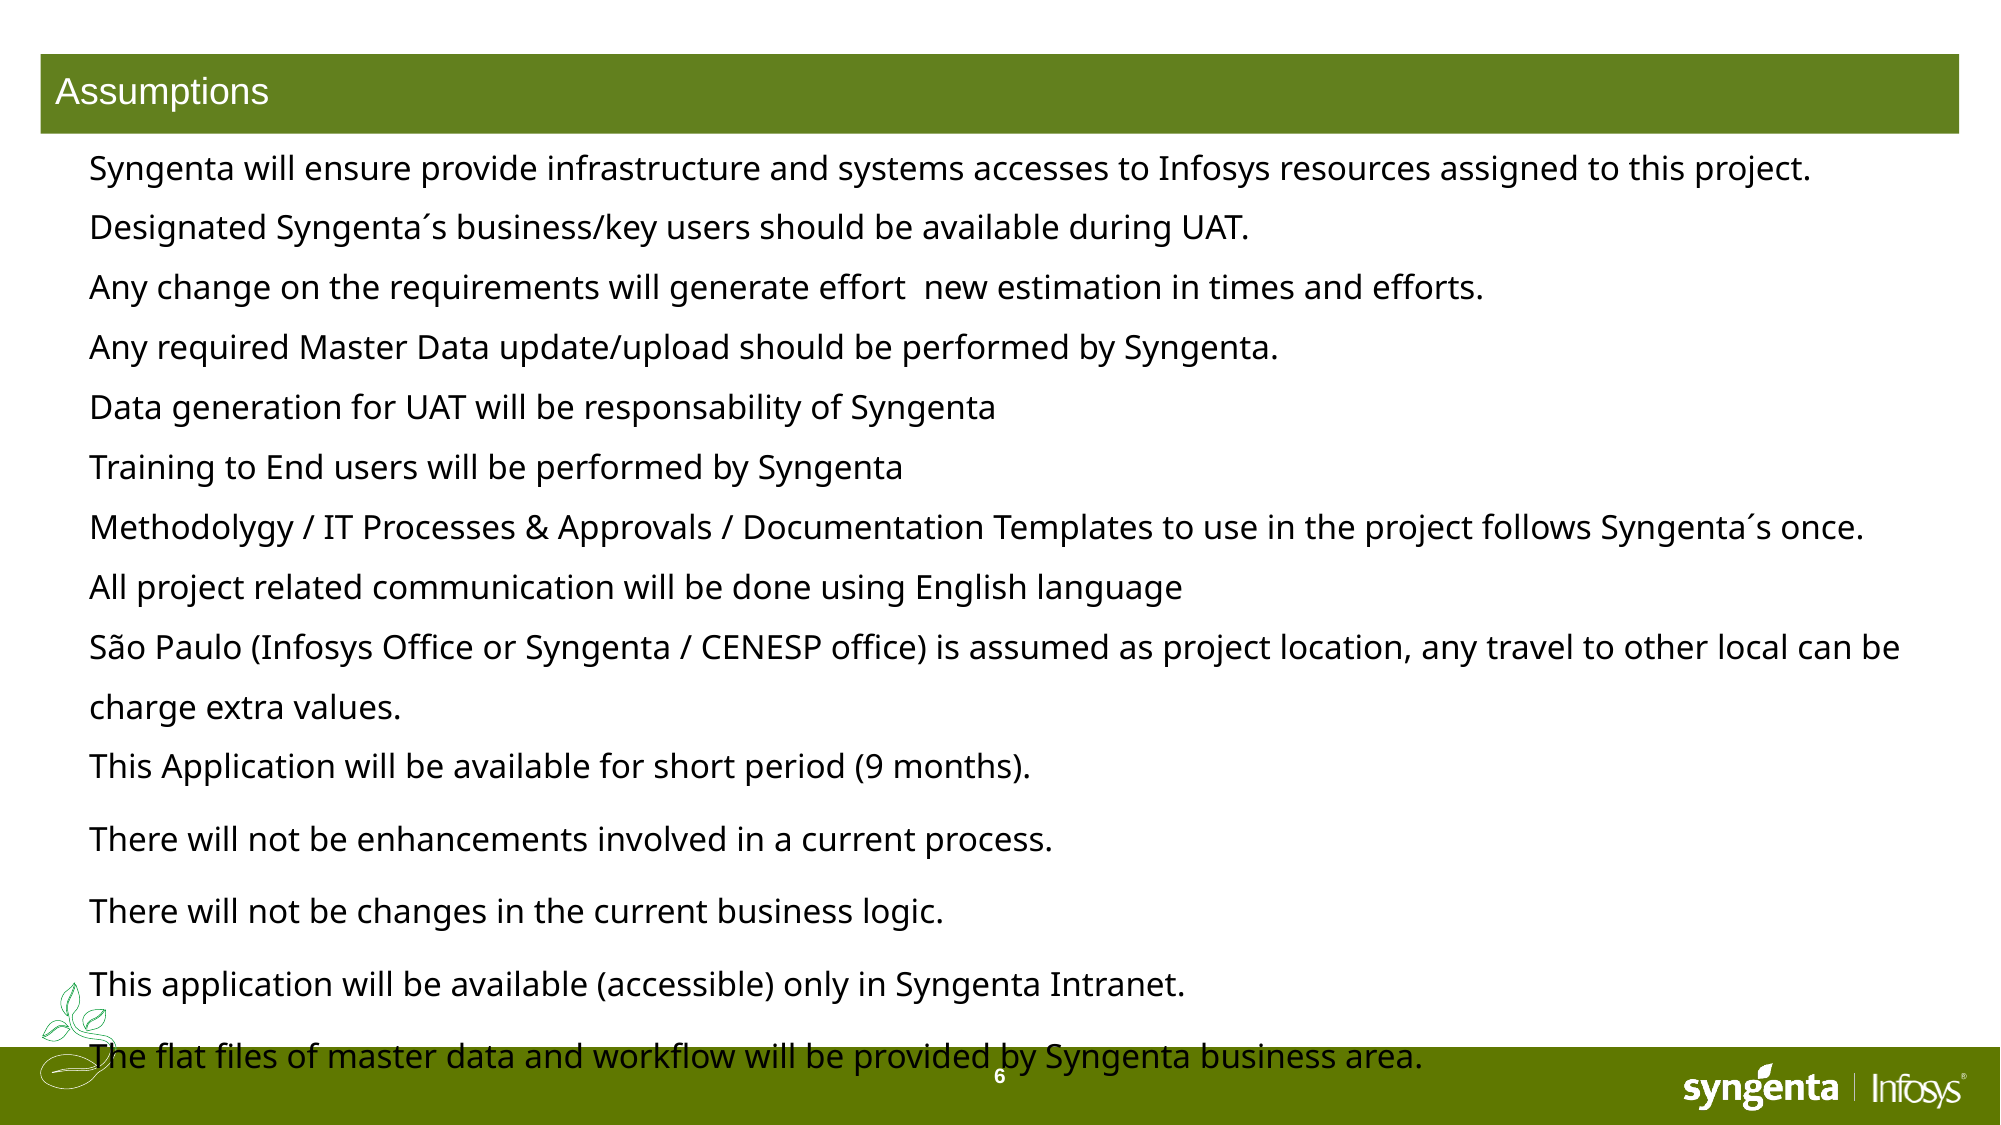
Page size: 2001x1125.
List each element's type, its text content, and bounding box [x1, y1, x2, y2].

text_box Assumptions [40, 54, 1960, 134]
picture [1683, 1060, 1838, 1113]
chart [42, 984, 117, 1050]
text_box Syngenta will ensure provide infrastructure and systems accesses to Infosys resources assigned to this project. Designated Syngenta´s business/key users should be available during UAT. Any change on the requirements will generate effort new estimation in times and efforts. Any required Master Data update/upload should be performed by Syngenta. Data generation for UAT will be responsability of Syngenta Training to End users will be performed by Syngenta Methodolygy / IT Processes & Approvals / Documentation Templates to use in the project follows Syngenta´s once. All project related communication will be done using English language São Paulo (Infosys Office or Syngenta / CENESP office) is assumed as project location, any travel to other local can be charge extra values. This Application will be available for short period (9 months). There will not be enhancements involved in a current process. There will not be changes in the current business logic. This application will be available (accessible) only in Syngenta Intranet. The flat files of master data and workflow will be provided by Syngenta business area. [74, 119, 1993, 892]
